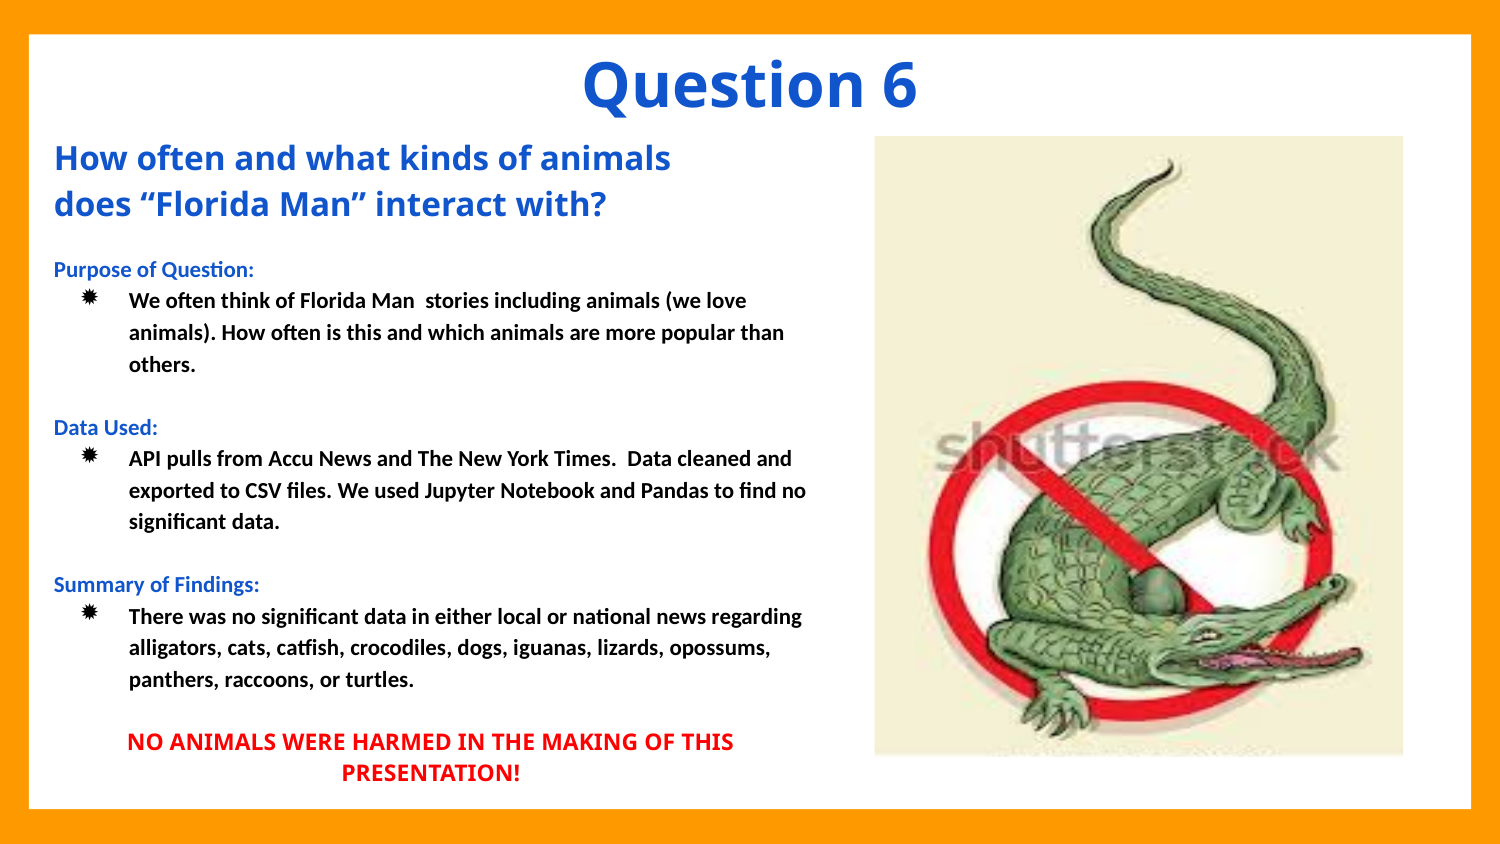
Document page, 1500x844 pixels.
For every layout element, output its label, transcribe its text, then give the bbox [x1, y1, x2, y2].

text_box How often and what kinds of animals does “Florida Man” interact with? [38, 115, 726, 235]
text_box Question 6 [486, 30, 1014, 152]
picture [874, 115, 1404, 757]
text_box Purpose of Question: We often think of Florida Man stories including animals (we love animals). How often is this and which animals are more popular than others. Data Used: API pulls from Accu News and The New York Times. Data cleaned and exported to CSV files. We used Jupyter Notebook and Pandas to find no significant data. Summary of Findings: There was no significant data in either local or national news regarding alligators, cats, catfish, crocodiles, dogs, iguanas, lizards, opossums, panthers, raccoons, or turtles. NO ANIMALS WERE HARMED IN THE MAKING OF THIS PRESENTATION! [38, 235, 823, 782]
text_box [28, 34, 1472, 810]
